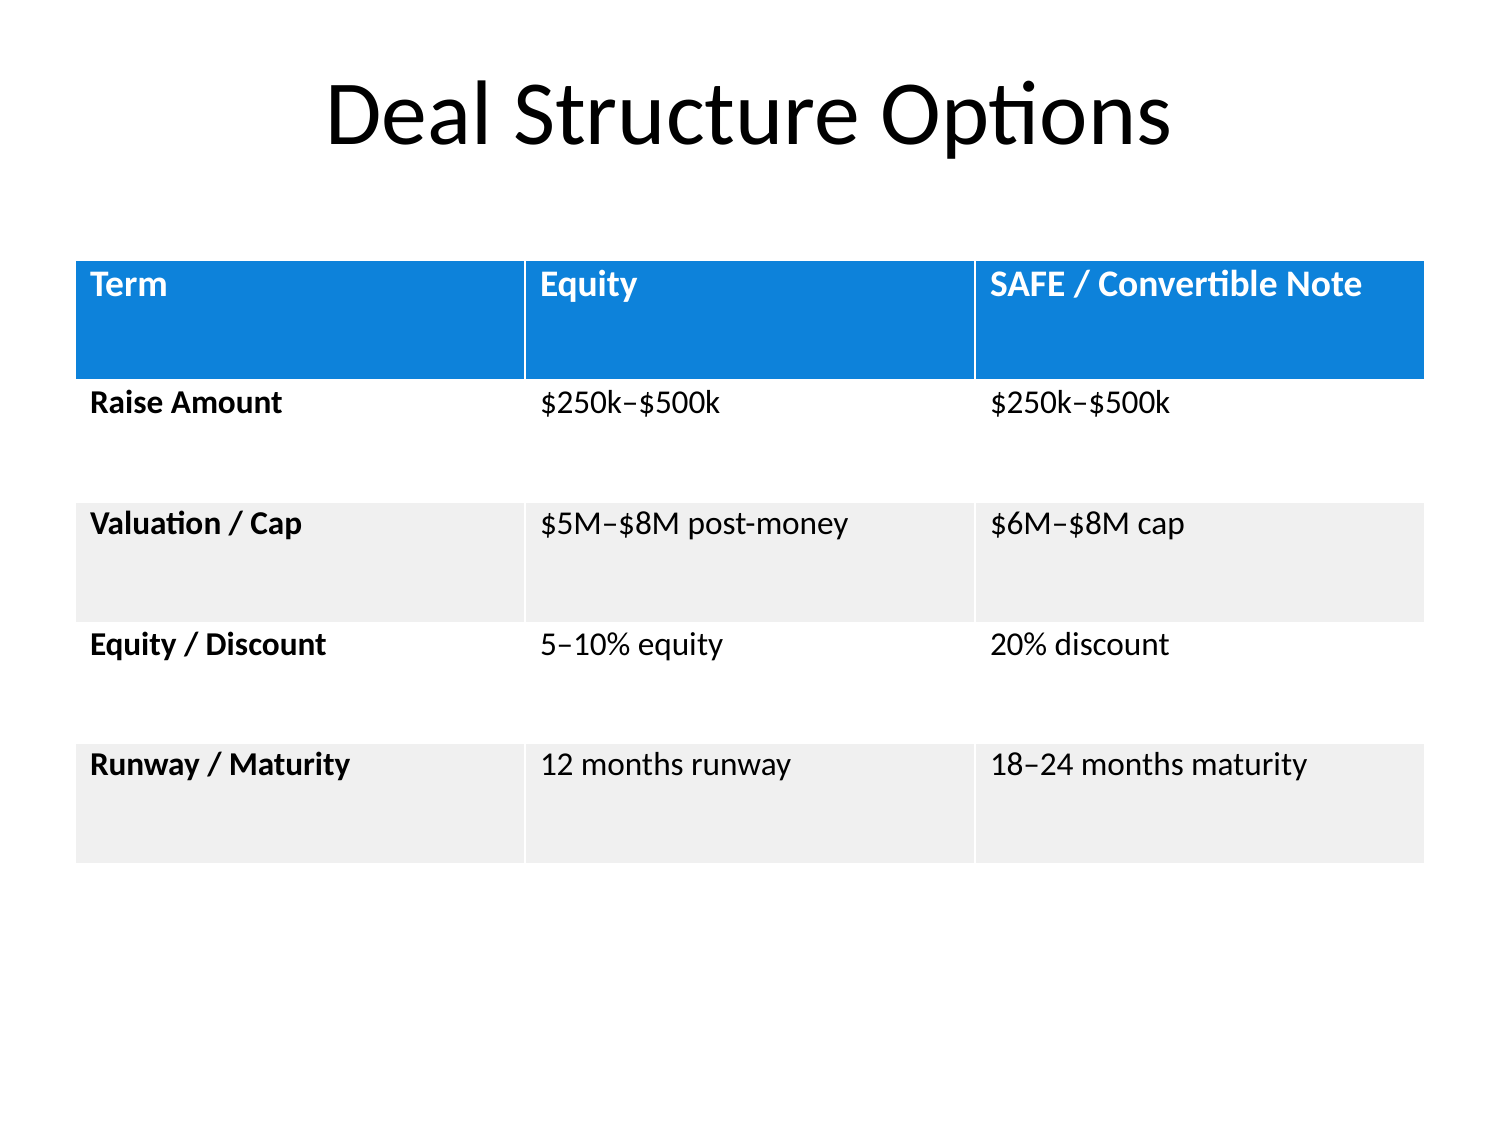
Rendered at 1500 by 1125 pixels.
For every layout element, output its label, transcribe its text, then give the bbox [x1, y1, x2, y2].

table_cell Valuation / Cap [76, 503, 524, 622]
table_cell $6M–$8M cap [976, 503, 1424, 622]
table_cell 18–24 months maturity [976, 744, 1424, 863]
table_cell $250k–$500k [976, 384, 1424, 501]
table_cell Equity / Discount [76, 624, 524, 743]
table_cell 12 months runway [526, 744, 974, 863]
table_header Term [76, 261, 524, 379]
table_cell Raise Amount [76, 384, 524, 501]
table_cell 5–10% equity [526, 624, 974, 743]
text_box Deal Structure Options [74, 45, 1425, 233]
table_cell 20% discount [976, 624, 1424, 743]
table_cell $5M–$8M post-money [526, 503, 974, 622]
table_header Equity [526, 261, 974, 379]
table_cell Runway / Maturity [76, 744, 524, 863]
table_cell $250k–$500k [526, 384, 974, 501]
table_header SAFE / Convertible Note [976, 261, 1424, 379]
